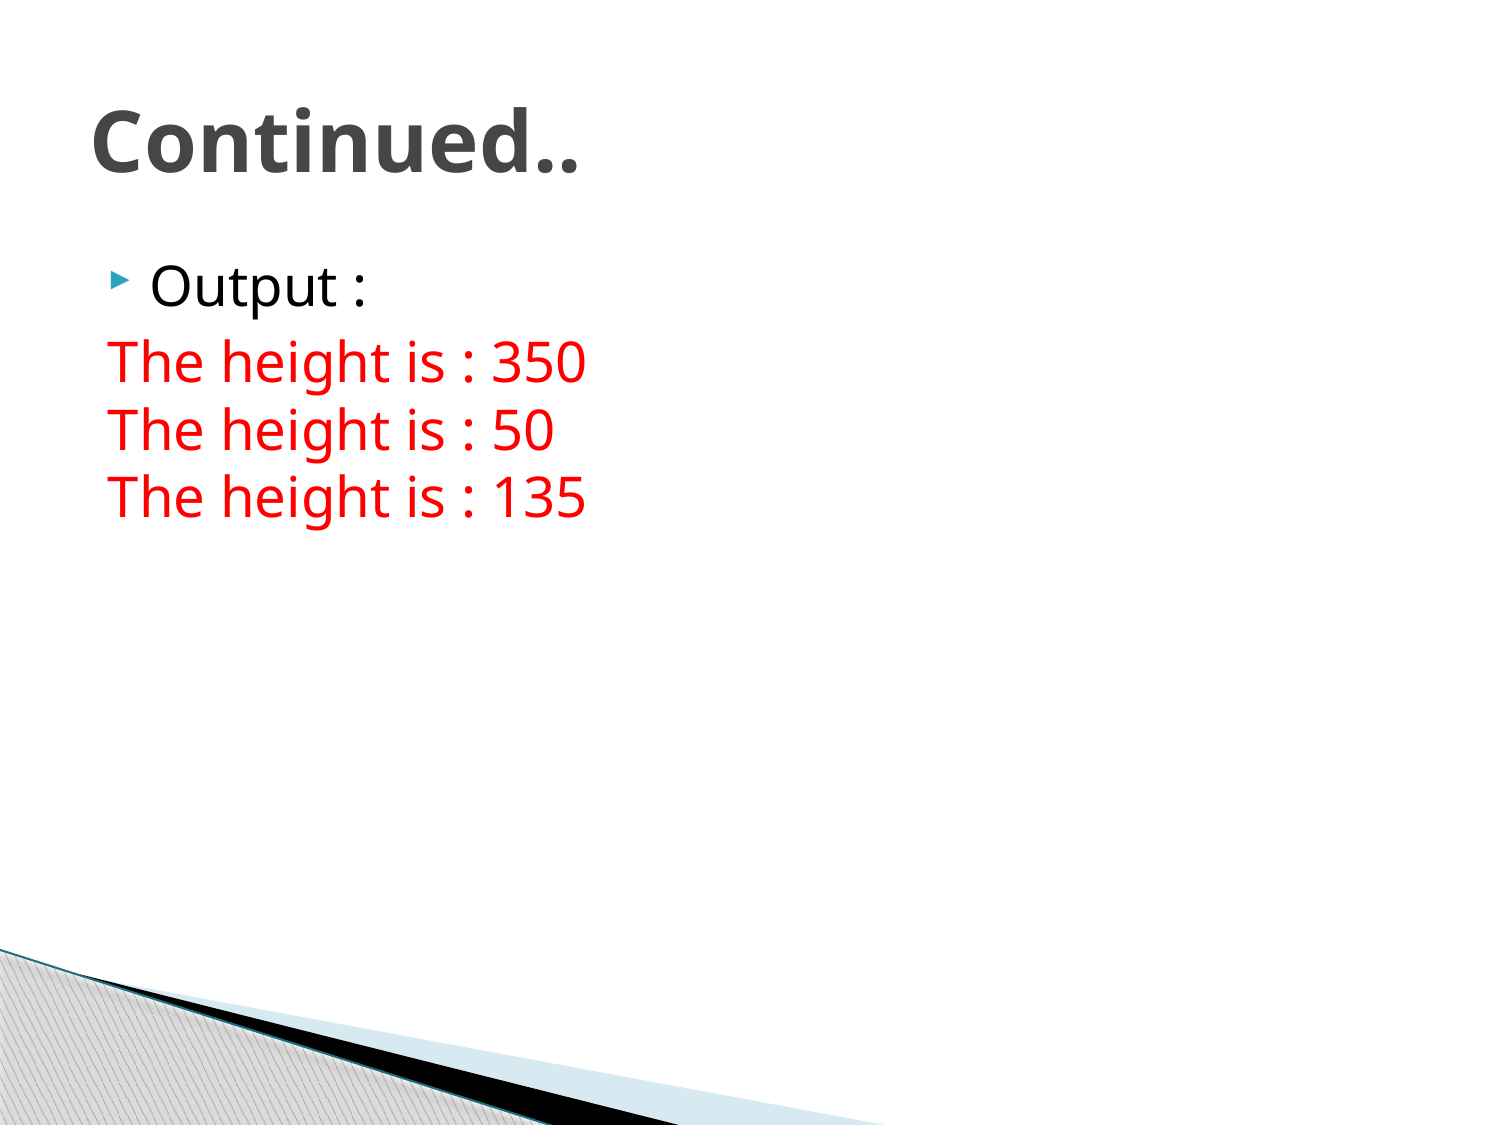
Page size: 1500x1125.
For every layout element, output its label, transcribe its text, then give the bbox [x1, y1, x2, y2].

list Output : The height is : 350 The height is : 50 The height is : 135 [75, 243, 1425, 986]
title Continued.. [75, 45, 1425, 233]
